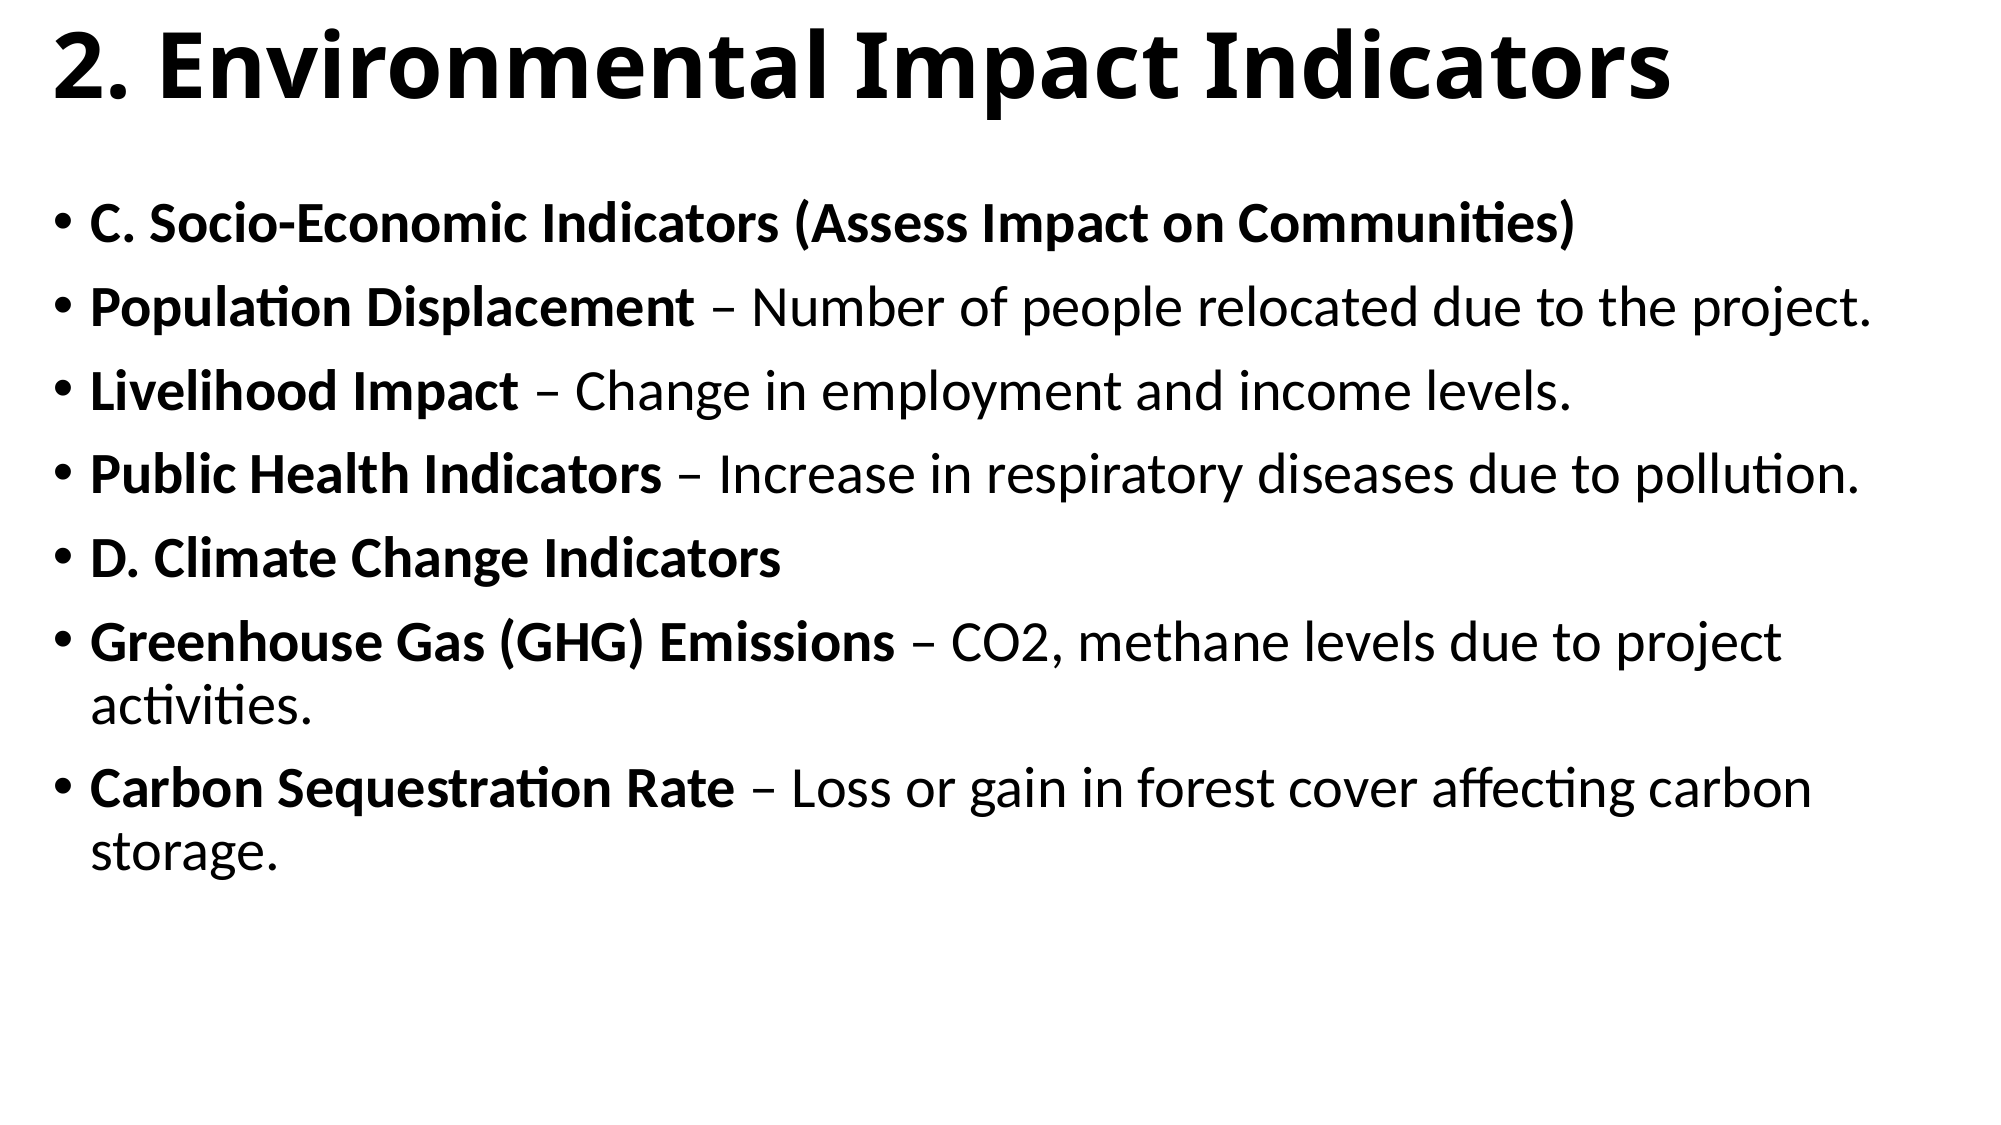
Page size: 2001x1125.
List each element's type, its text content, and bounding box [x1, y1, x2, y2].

list C. Socio-Economic Indicators (Assess Impact on Communities) Population Displacement – Number of people relocated due to the project. Livelihood Impact – Change in employment and income levels. Public Health Indicators – Increase in respiratory diseases due to pollution. D. Climate Change Indicators Greenhouse Gas (GHG) Emissions – CO2, methane levels due to project activities. Carbon Sequestration Rate – Loss or gain in forest cover affecting carbon storage. [37, 185, 1974, 1092]
title 2. Environmental Impact Indicators [37, 15, 1763, 185]
